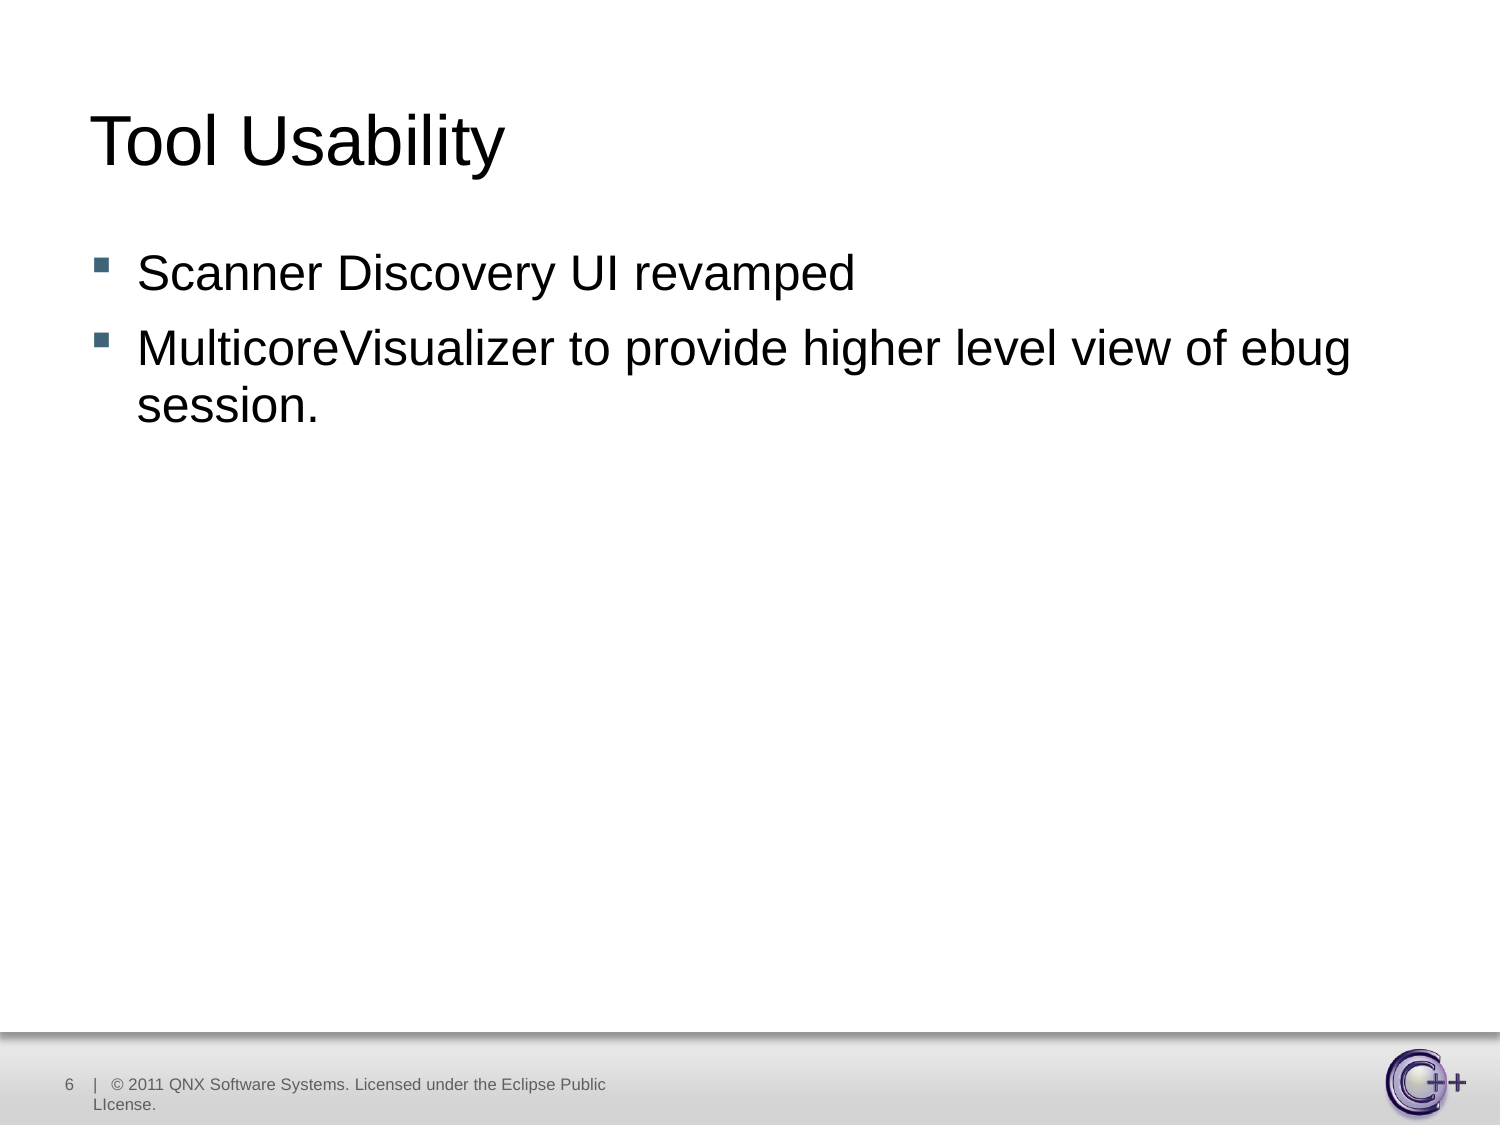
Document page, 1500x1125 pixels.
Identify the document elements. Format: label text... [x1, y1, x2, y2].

slide_number 6 [12, 1066, 90, 1102]
footer | © 2011 QNX Software Systems. Licensed under the Eclipse Public LIcense. [77, 1066, 688, 1103]
list Scanner Discovery UI revamped MulticoreVisualizer to provide higher level view of ebug session. [75, 237, 1425, 447]
picture [0, 1032, 1500, 1125]
title Tool Usability [74, 92, 1425, 189]
